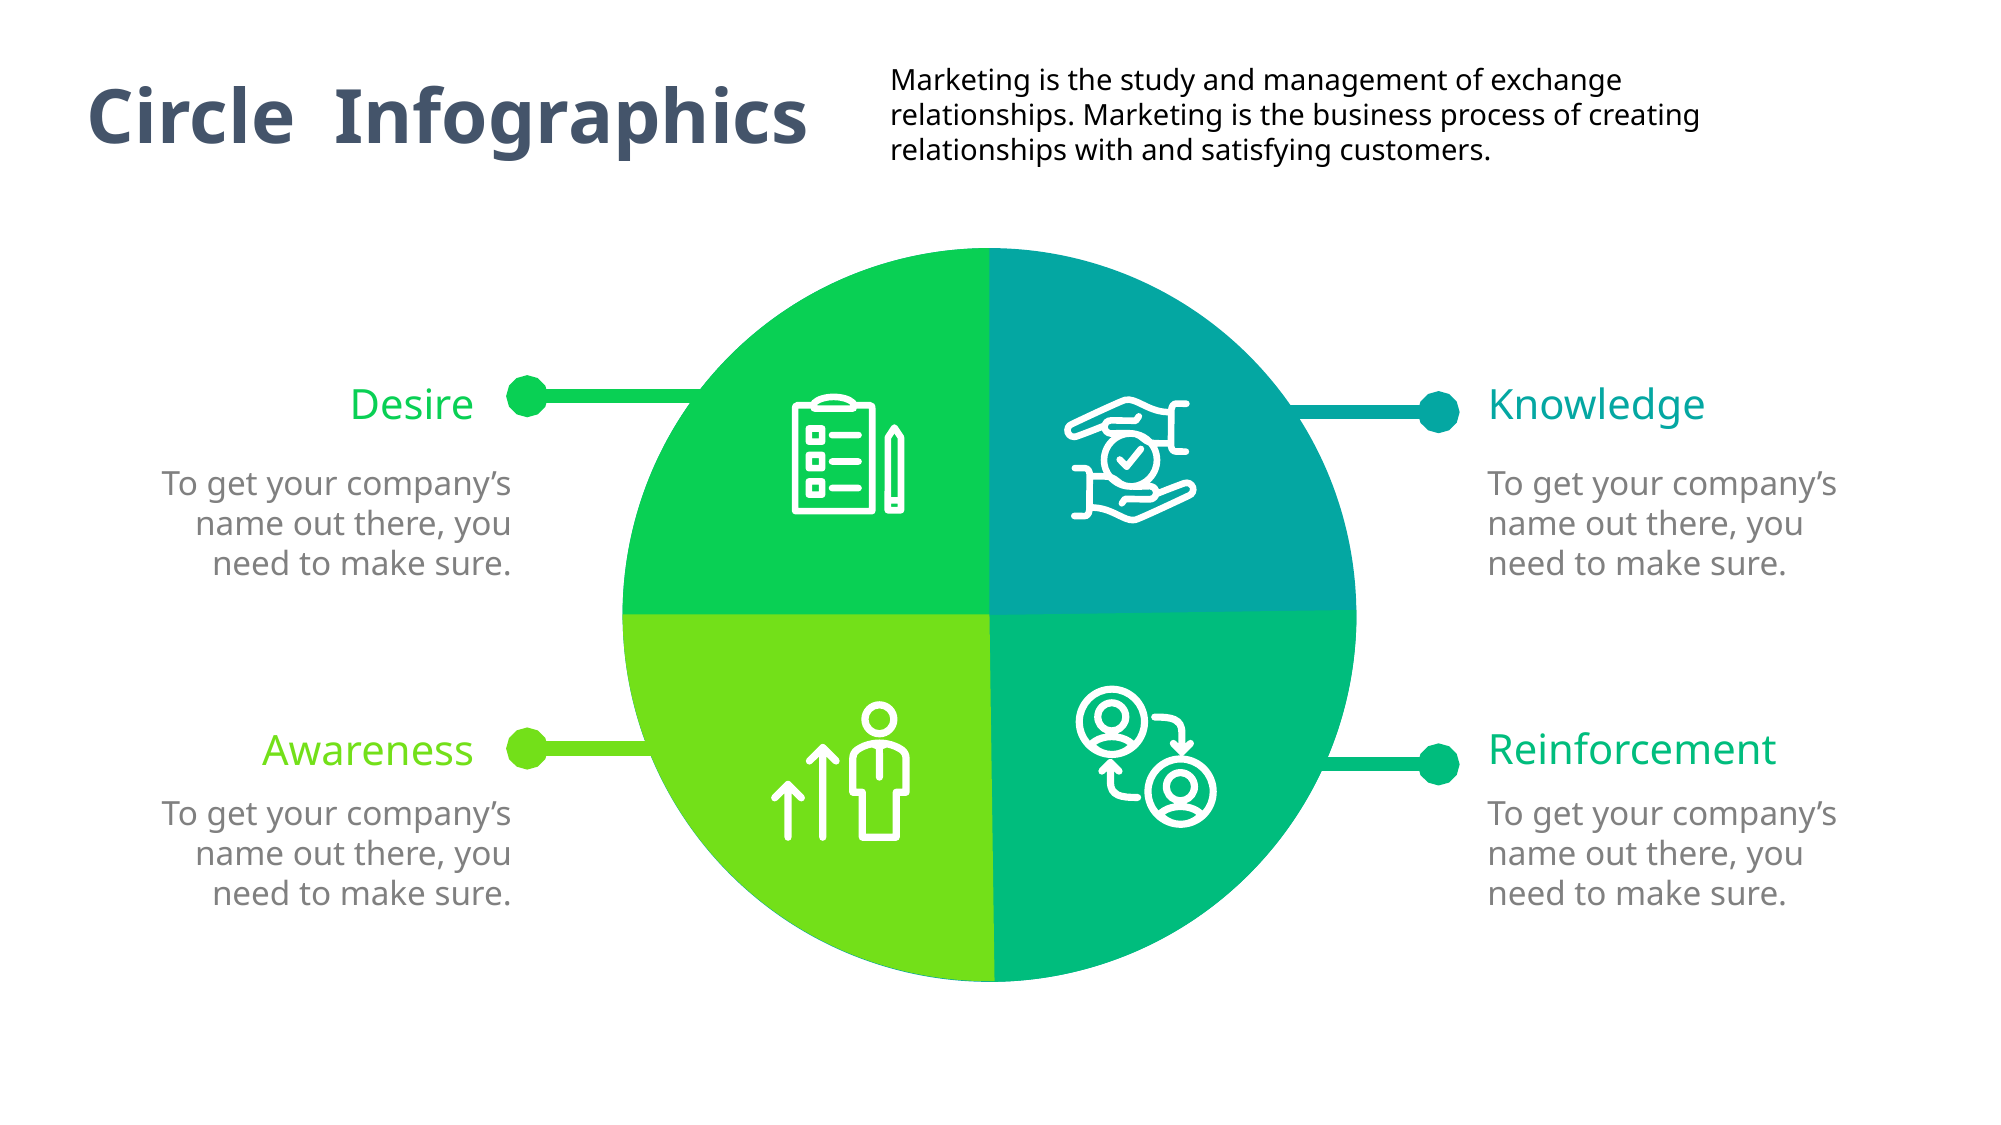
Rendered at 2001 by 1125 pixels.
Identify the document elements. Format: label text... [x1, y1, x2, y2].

text_box To get your company’s name out there, you need to make sure. [100, 784, 528, 920]
text_box Marketing is the study and management of exchange relationships. Marketing is the business process of creating relationships with and satisfying customers. [875, 53, 1776, 174]
text_box To get your company’s name out there, you need to make sure. [1472, 454, 1900, 590]
text_box Reinforcement [1473, 715, 1827, 781]
text_box Awareness [218, 716, 490, 782]
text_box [622, 247, 1357, 982]
text_box Circle Infographics [71, 61, 825, 167]
text_box Knowledge [1473, 370, 1745, 436]
text_box To get your company’s name out there, you need to make sure. [100, 454, 528, 590]
text_box Desire [218, 370, 490, 436]
text_box To get your company’s name out there, you need to make sure. [1472, 784, 1900, 920]
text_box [1075, 685, 1217, 828]
